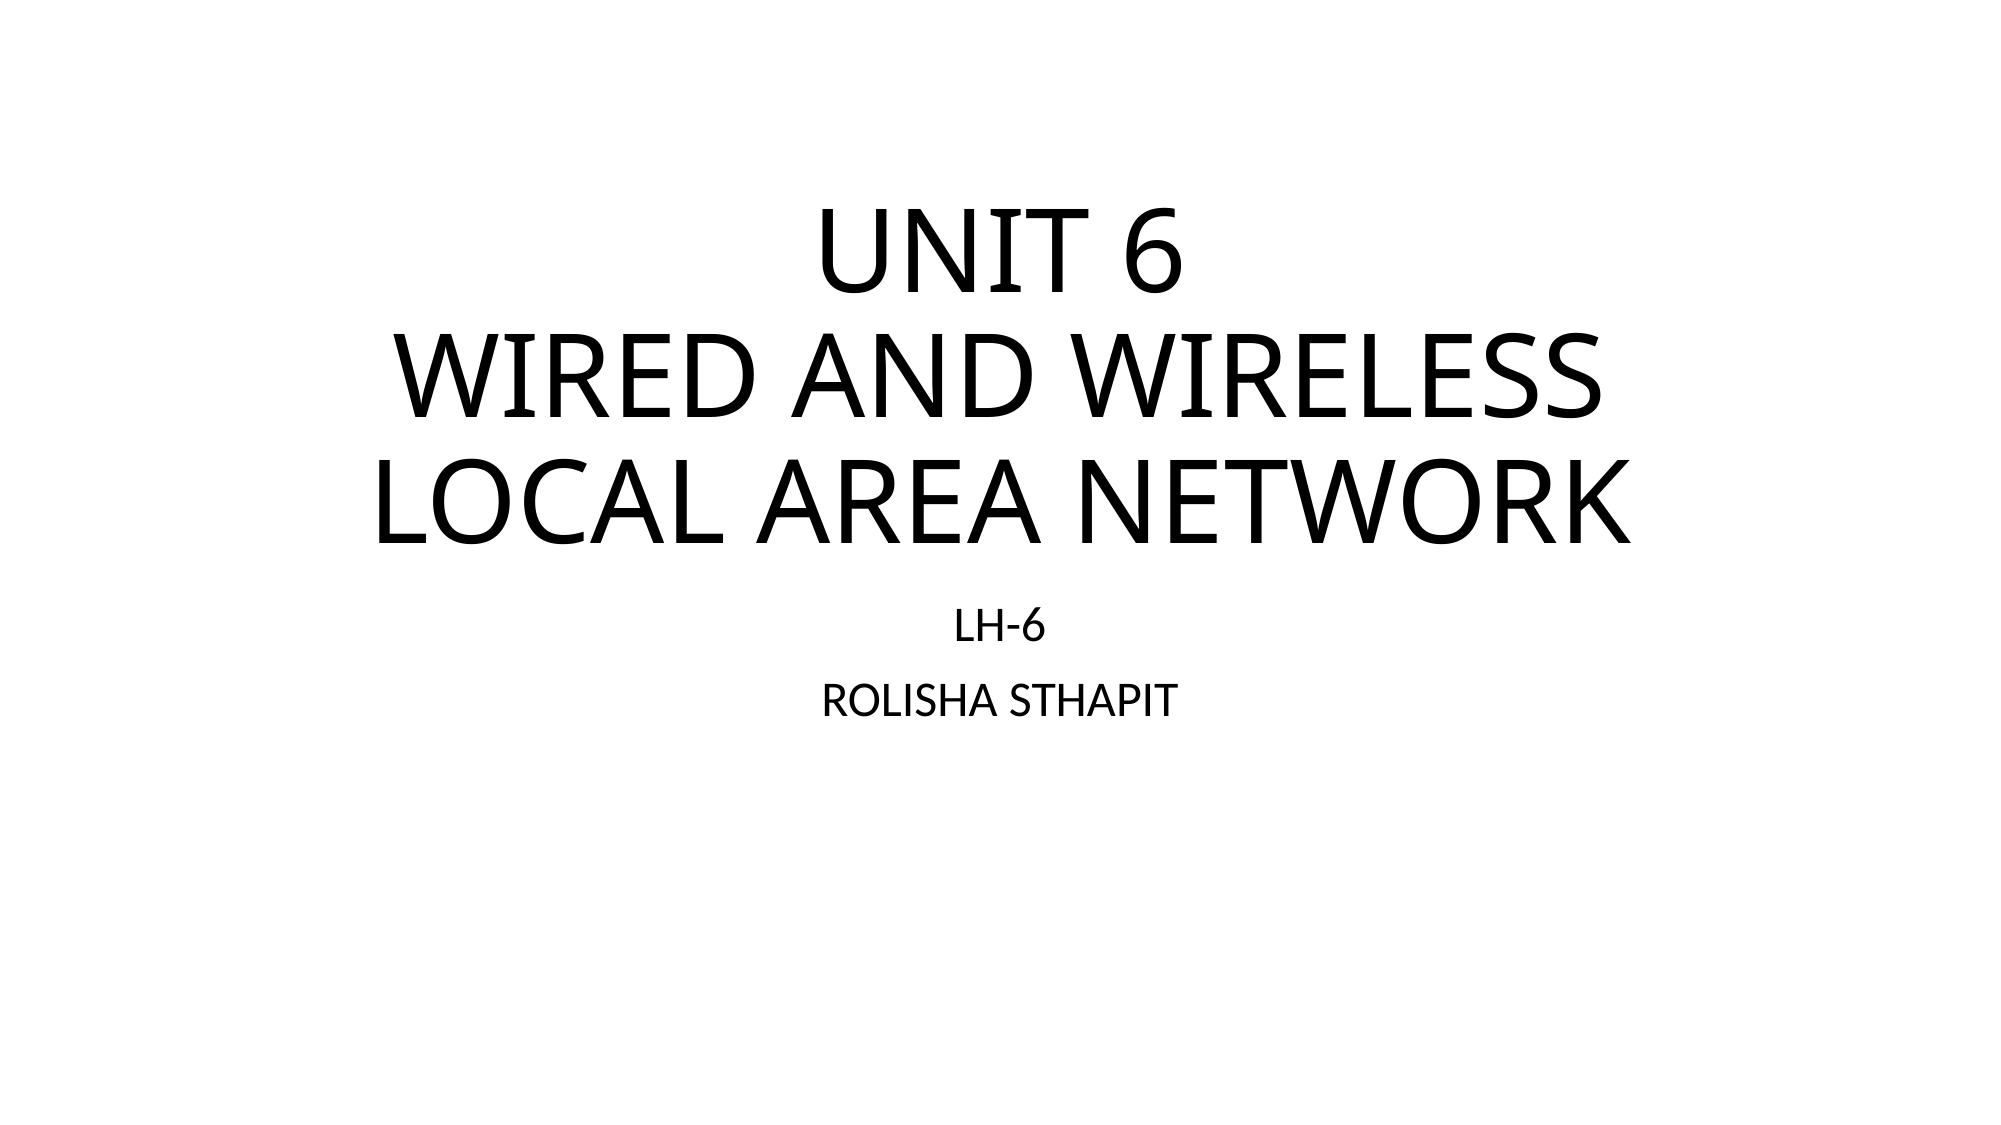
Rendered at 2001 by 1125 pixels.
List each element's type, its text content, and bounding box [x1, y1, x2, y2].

subtitle LH-6 ROLISHA STHAPIT [249, 590, 1750, 863]
title UNIT 6 WIRED AND WIRELESS LOCAL AREA NETWORK [249, 184, 1750, 576]
